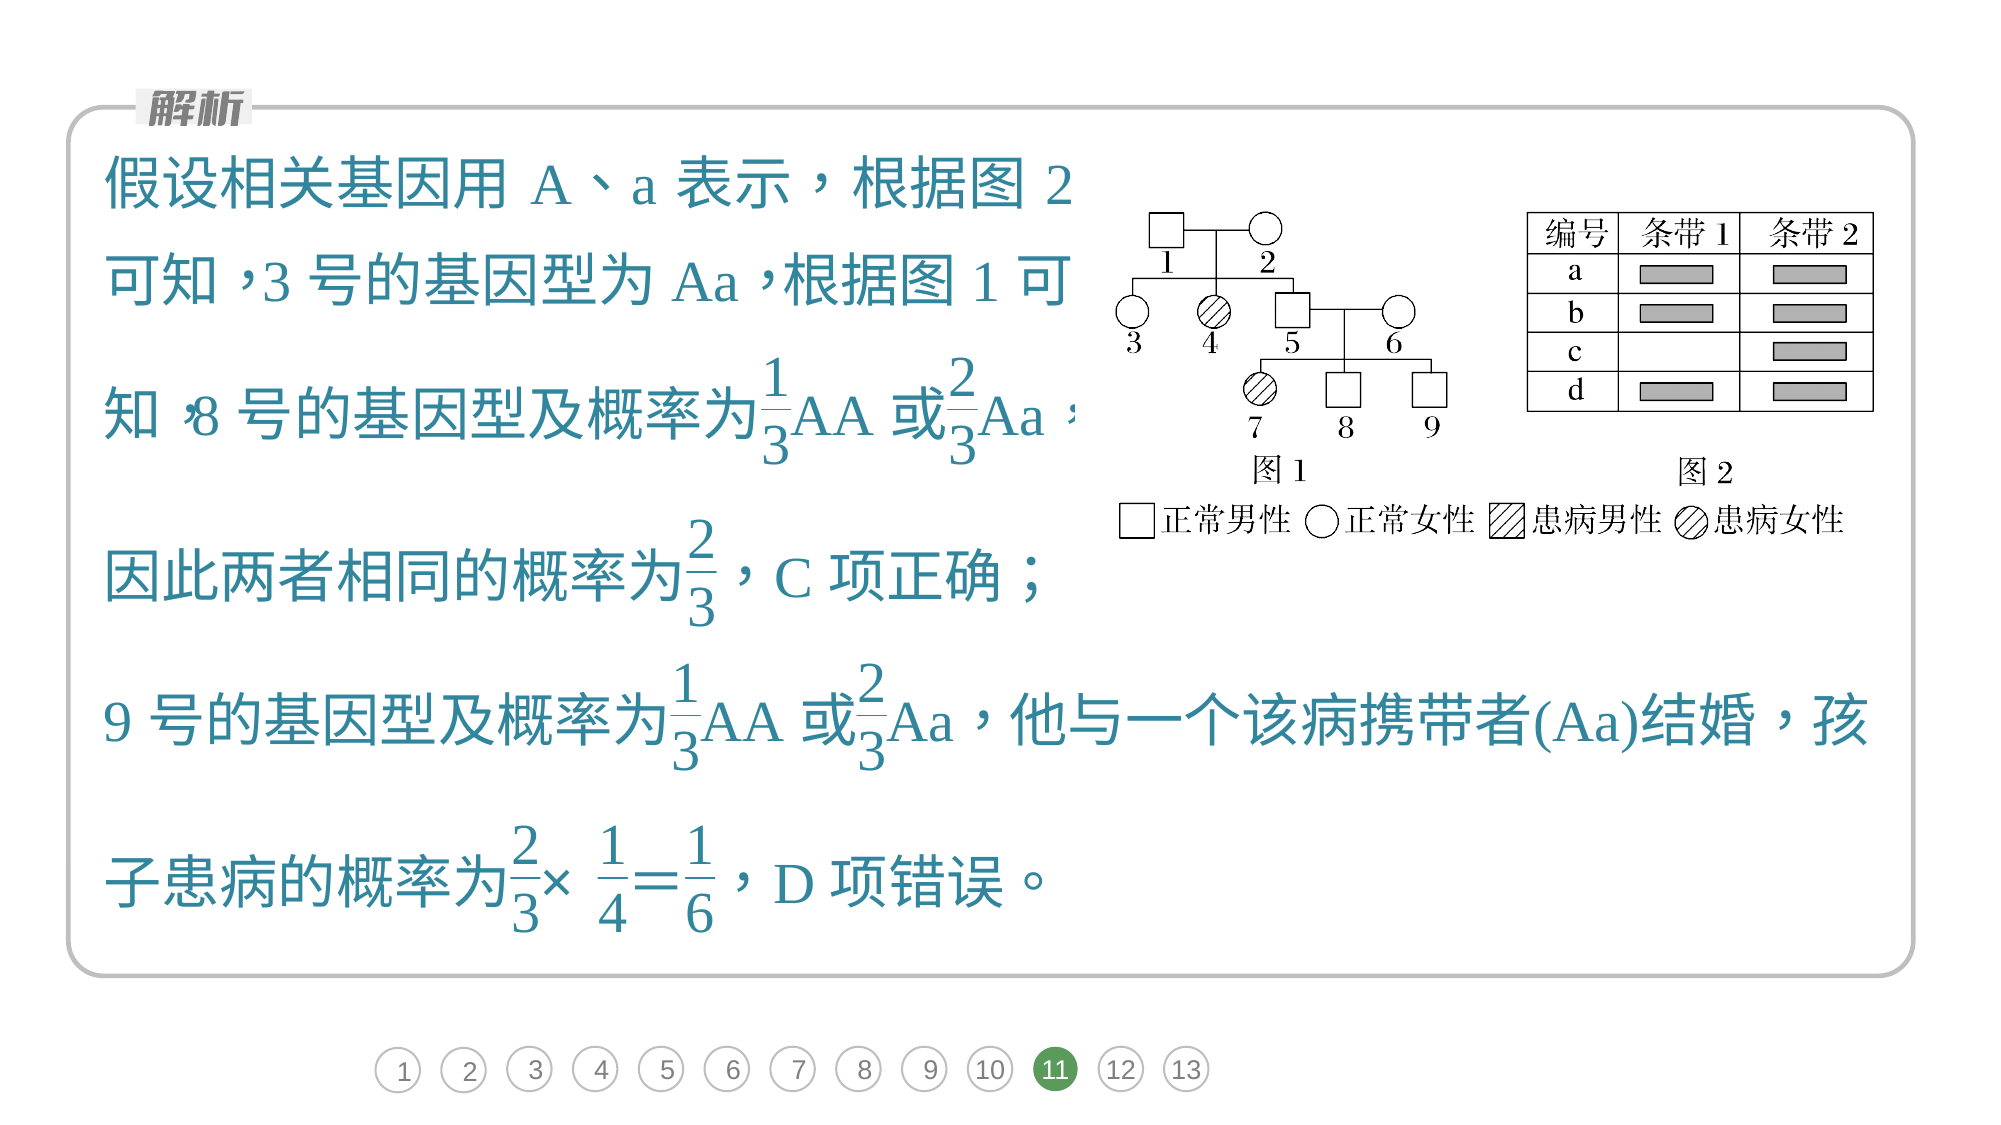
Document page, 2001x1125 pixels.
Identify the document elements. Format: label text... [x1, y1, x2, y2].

text_box 12 [1098, 1046, 1144, 1092]
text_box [68, 88, 1914, 976]
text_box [103, 135, 1075, 635]
text_box 6 [704, 1046, 749, 1092]
text_box 7 [770, 1046, 815, 1092]
text_box 13 [1164, 1046, 1209, 1092]
text_box 2 [441, 1047, 486, 1093]
text_box 3 [507, 1046, 552, 1092]
text_box 8 [836, 1046, 881, 1092]
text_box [103, 635, 1872, 976]
text_box 5 [638, 1046, 684, 1092]
text_box 10 [967, 1046, 1013, 1092]
text_box 9 [902, 1046, 947, 1092]
picture [1113, 194, 1887, 547]
text_box 4 [572, 1046, 618, 1092]
text_box 1 [375, 1047, 420, 1093]
text_box 11 [1033, 1046, 1078, 1092]
